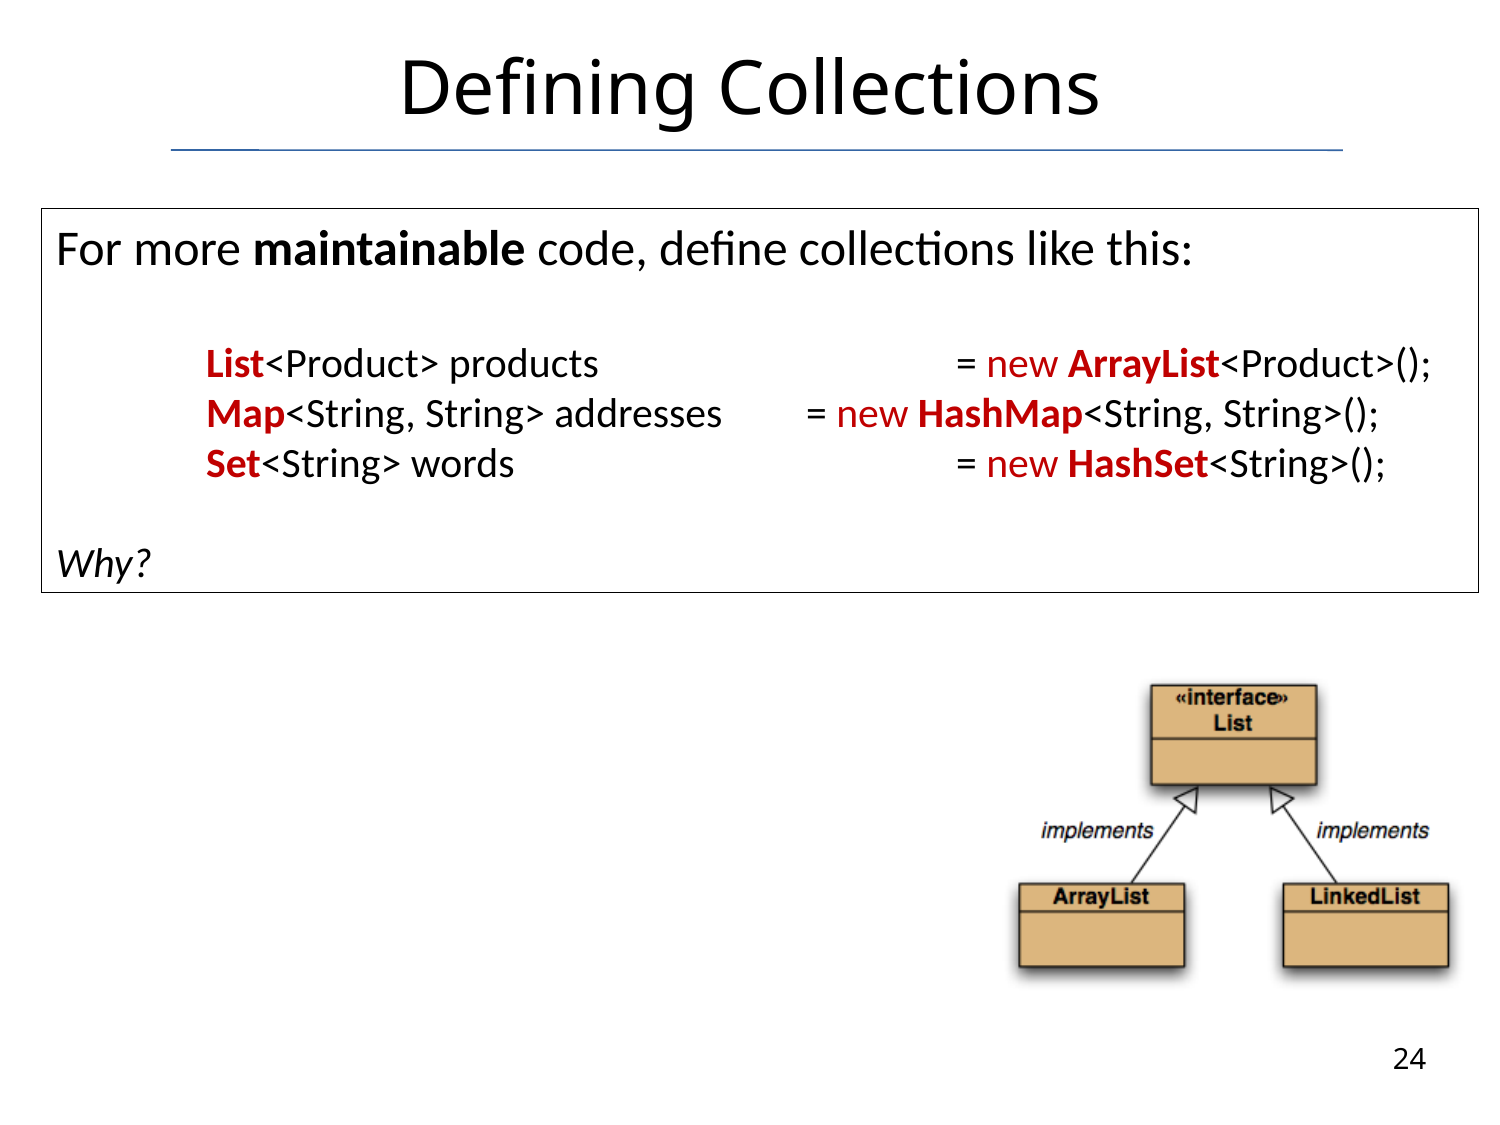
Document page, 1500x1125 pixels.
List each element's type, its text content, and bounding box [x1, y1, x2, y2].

title Defining Collections [74, 0, 1426, 179]
picture [982, 656, 1483, 1010]
text_box For more maintainable code, define collections like this: List<Product> products = new ArrayList<Product>(); Map<String, String> addresses = new HashMap<String, String>(); Set<String> words = new HashSet<String>(); Why? [41, 208, 1479, 593]
slide_number 24 [1383, 1039, 1436, 1091]
